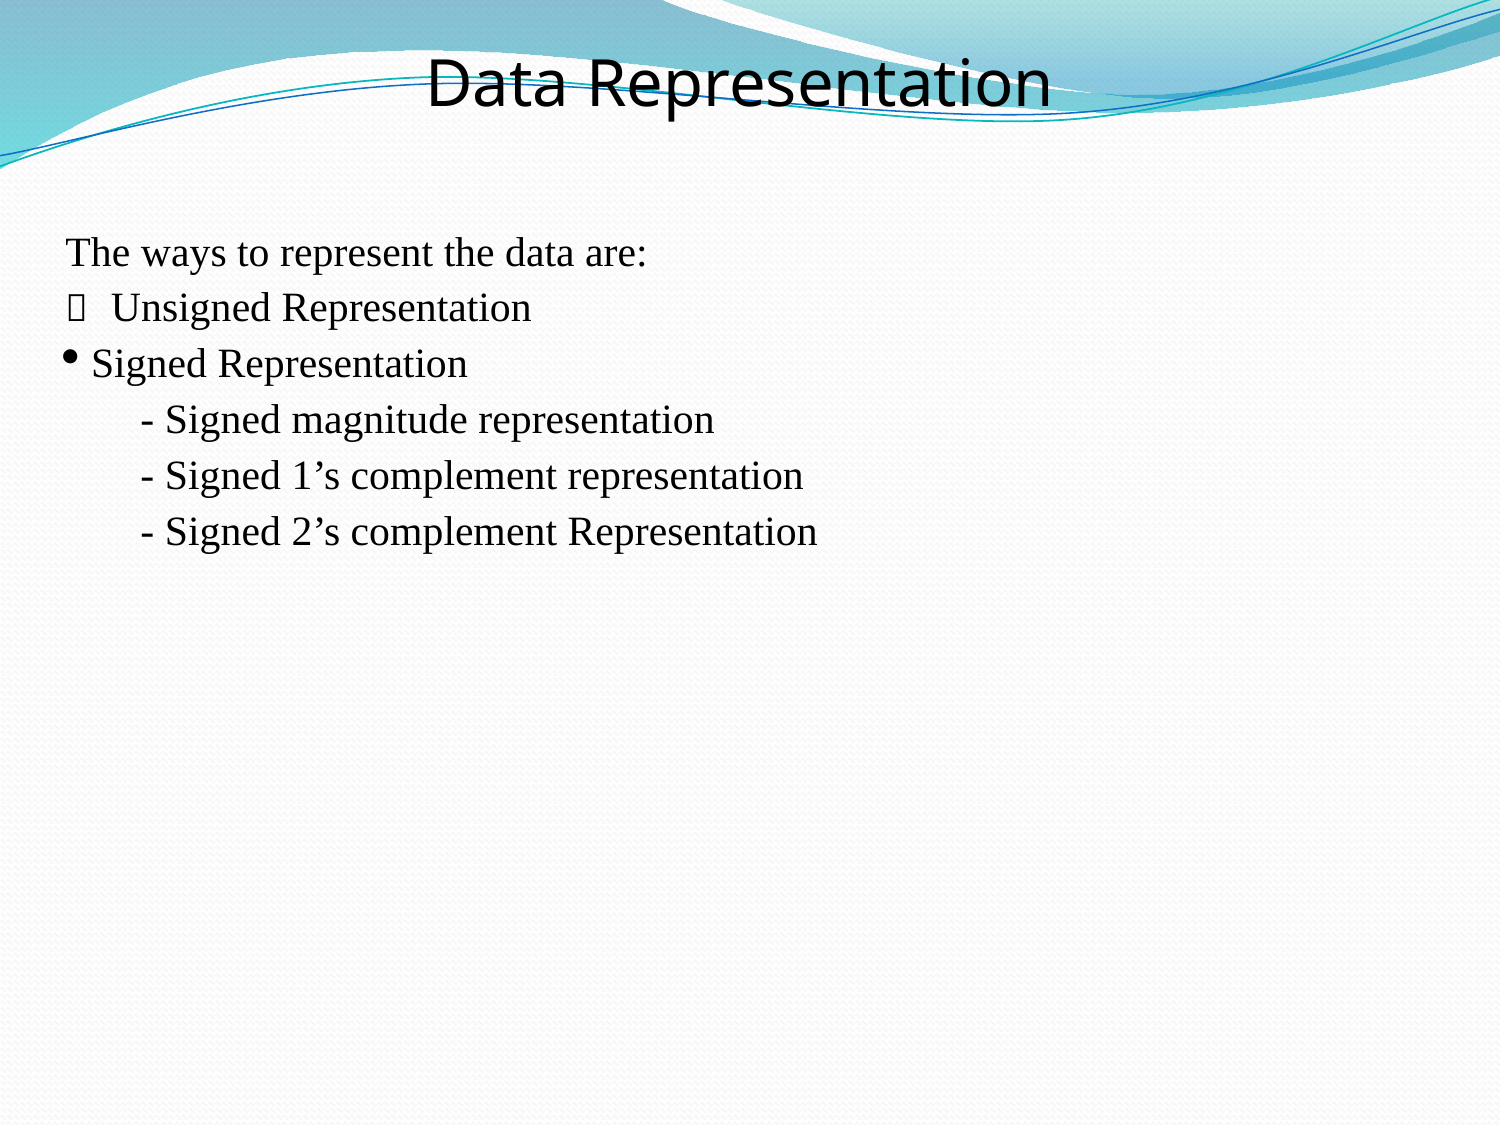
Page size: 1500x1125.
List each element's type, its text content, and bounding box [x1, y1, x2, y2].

text_box Data Representation [423, 52, 1138, 132]
text_box The ways to represent the data are:  Unsigned Representation Signed Representation - Signed magnitude representation - Signed 1’s complement representation - Signed 2’s complement Representation [63, 228, 1413, 800]
